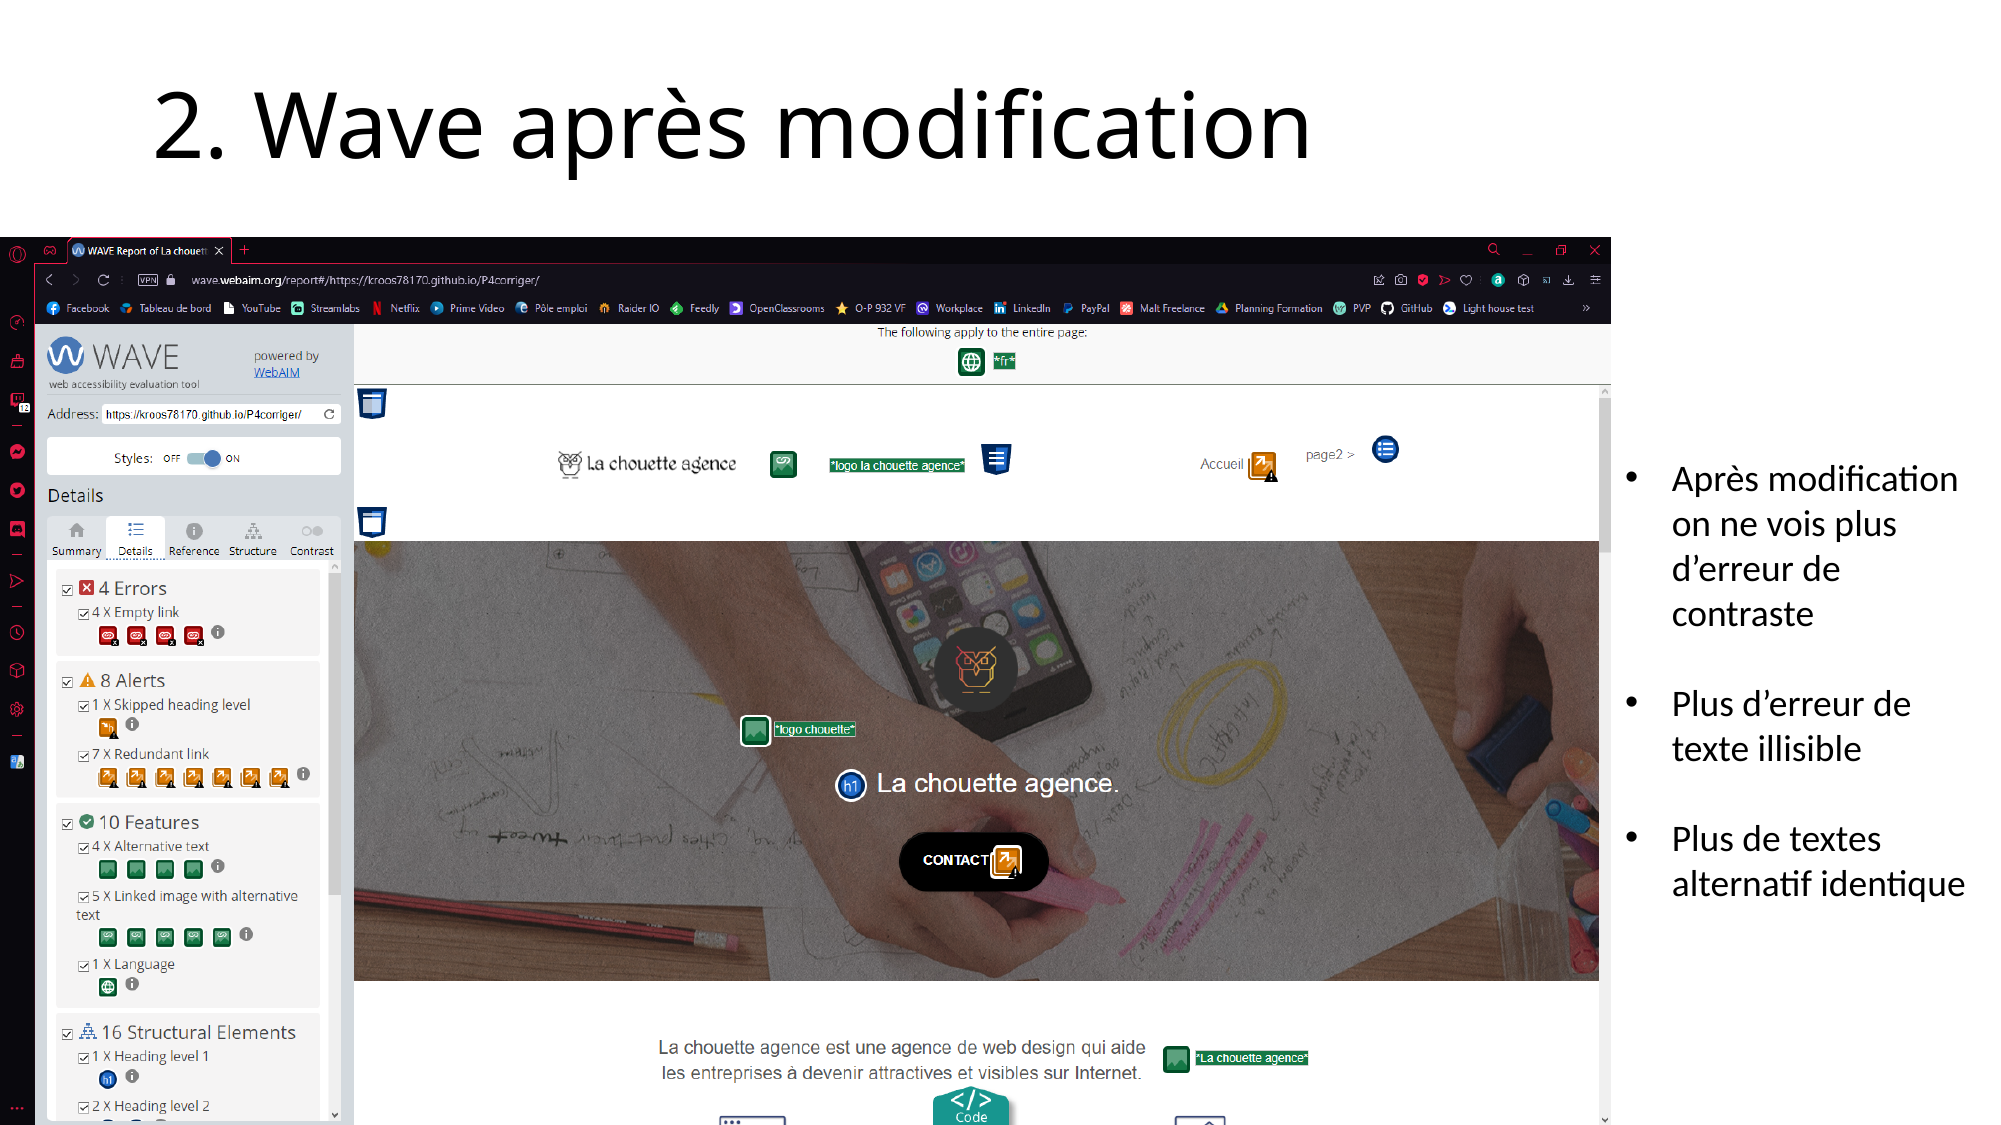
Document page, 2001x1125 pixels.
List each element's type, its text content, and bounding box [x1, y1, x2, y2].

title 2. Wave après modification [137, 20, 1863, 238]
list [0, 237, 1611, 1125]
text_box Après modification on ne vois plus d’erreur de contraste Plus d’erreur de texte illisible Plus de textes alternatif identique [1611, 446, 2000, 912]
